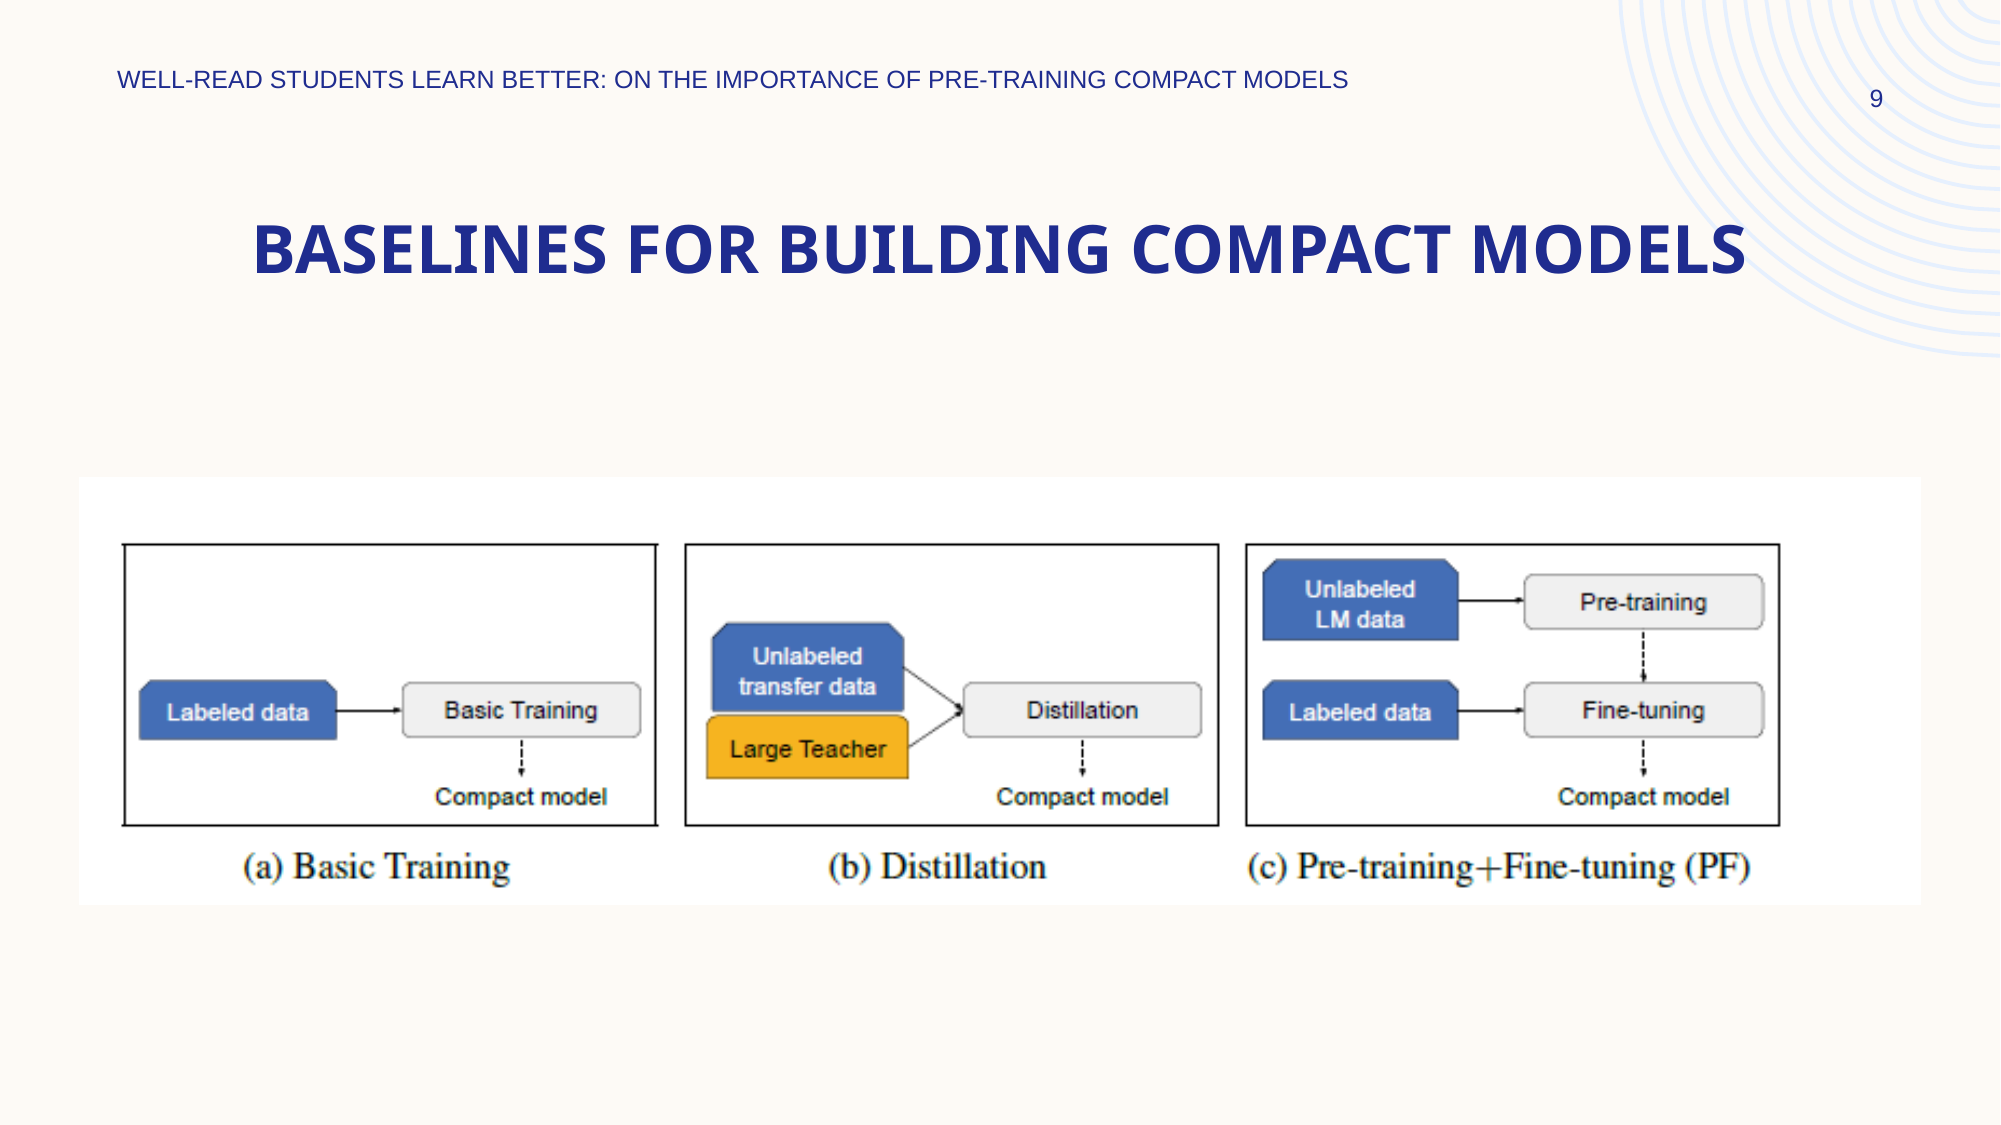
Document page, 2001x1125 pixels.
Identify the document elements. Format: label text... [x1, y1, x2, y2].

title Baselines for building compact models [124, 199, 1875, 326]
slide_number 9 [1795, 75, 1958, 120]
footer WELL-READ STUDENTS LEARN BETTER: ON THE IMPORTANCE OF PRE-TRAINING COMPACT MODELS [101, 75, 1795, 83]
picture [79, 477, 1921, 905]
